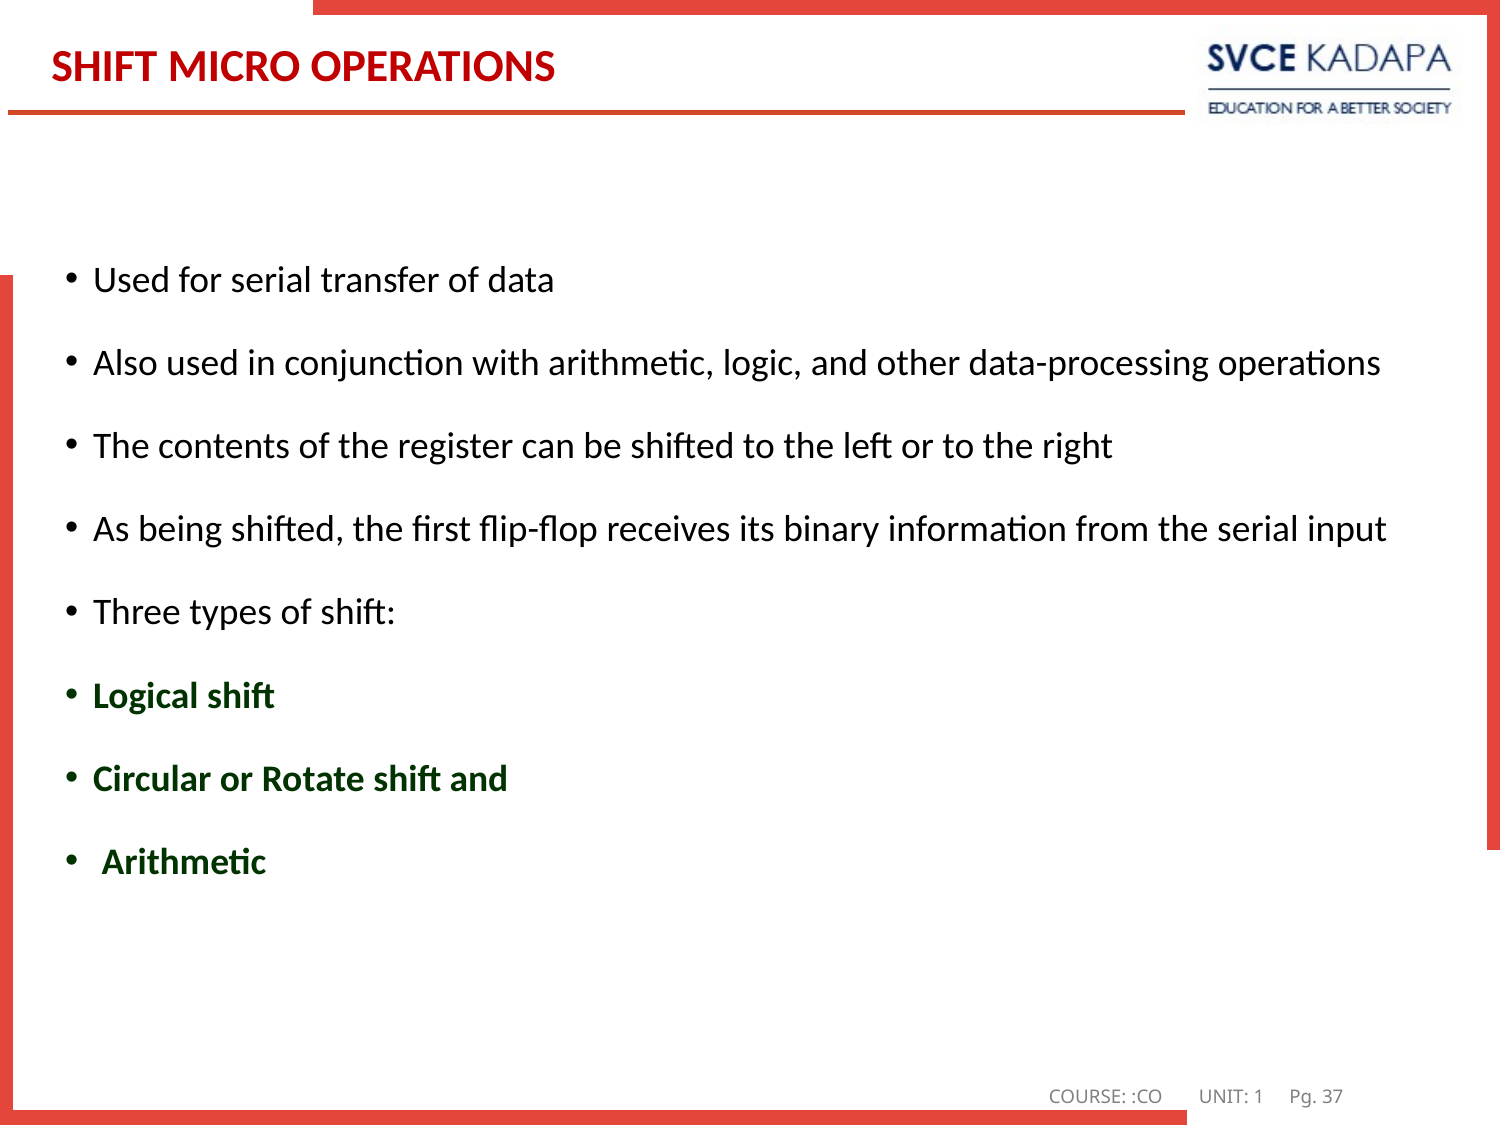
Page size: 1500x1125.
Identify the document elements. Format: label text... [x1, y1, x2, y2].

title SHIFT MICRO OPERATIONS [36, 32, 1186, 101]
picture [1185, 24, 1477, 128]
list Used for serial transfer of data Also used in conjunction with arithmetic, logic, and other data-processing operations The contents of the register can be shifted to the left or to the right As being shifted, the first flip-flop receives its binary information from the serial input Three types of shift: Logical shift Circular or Rotate shift and Arithmetic [50, 224, 1438, 1063]
